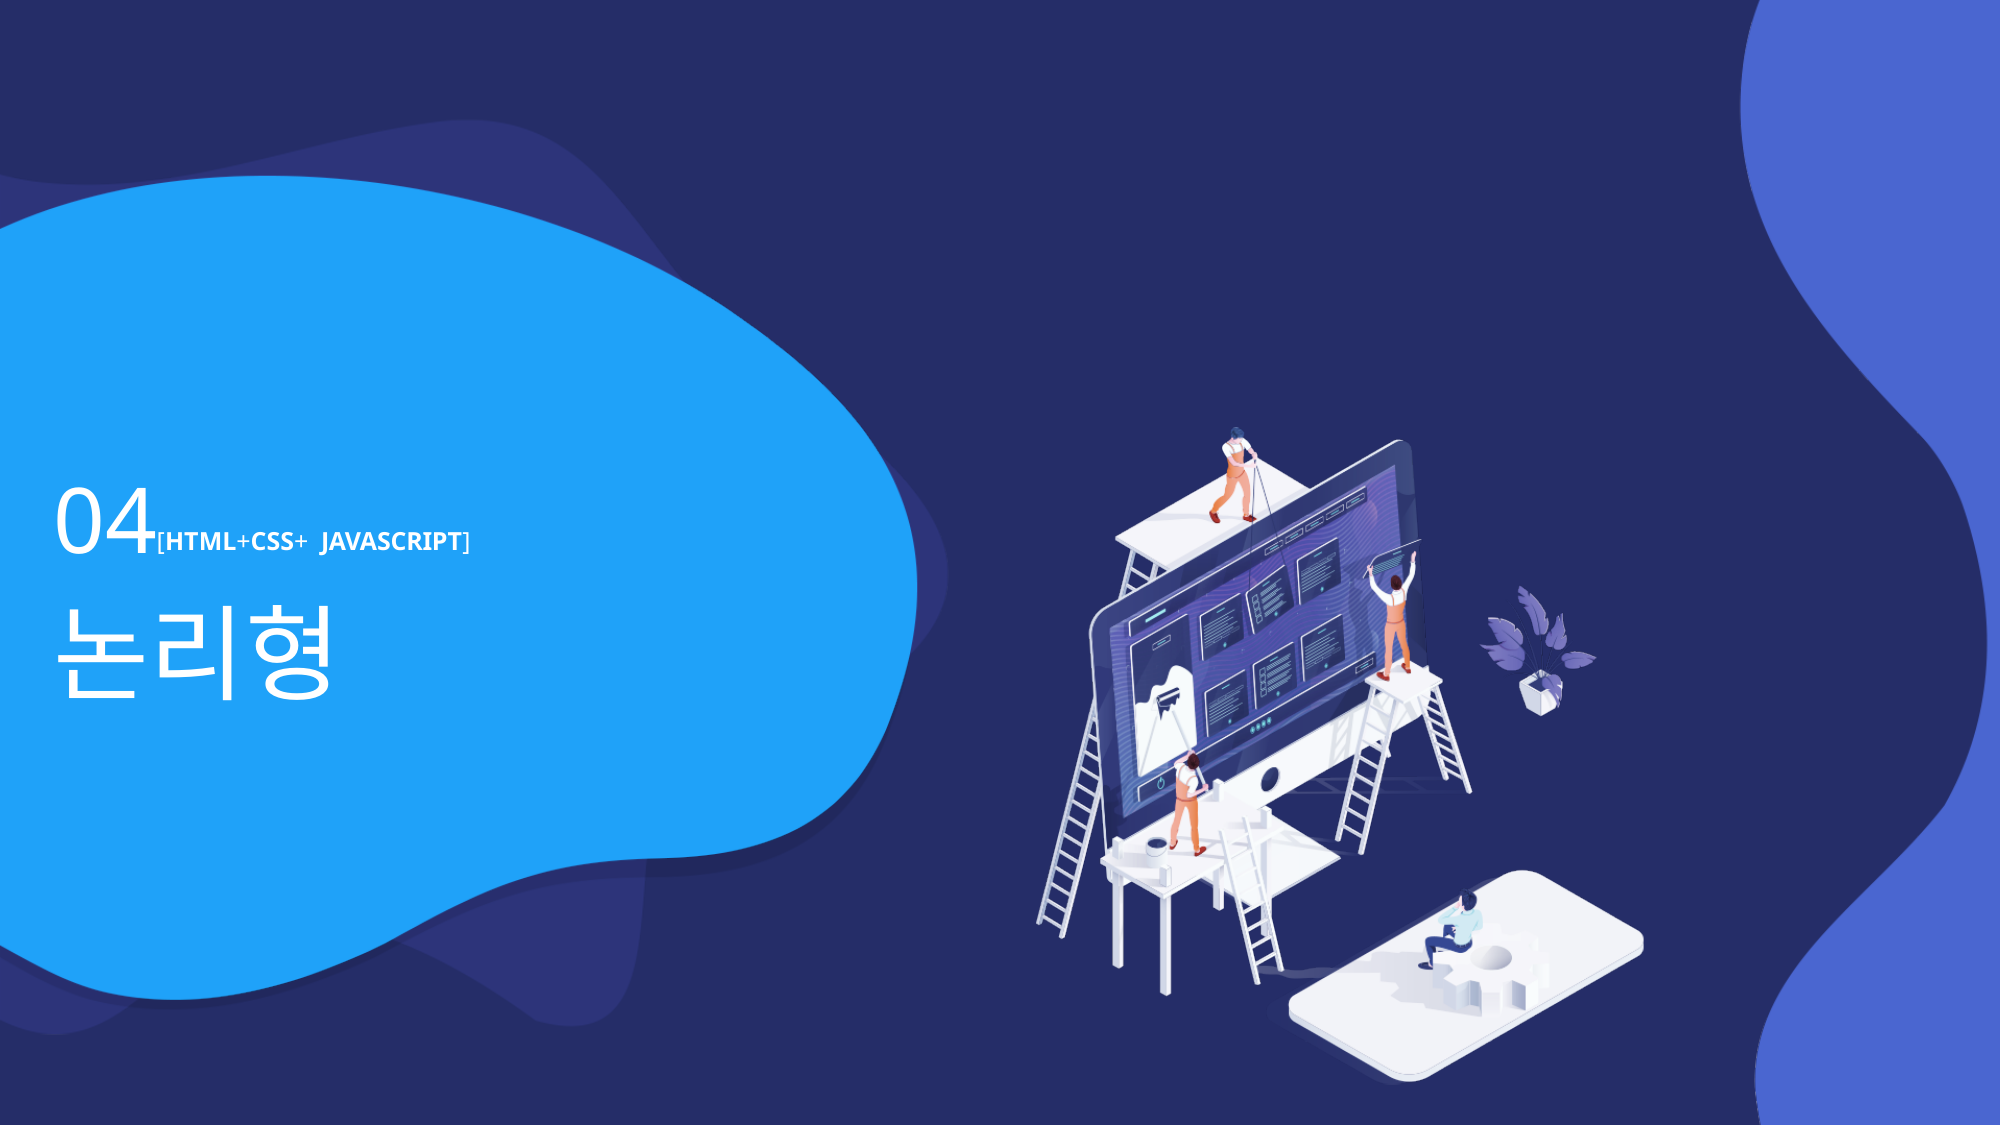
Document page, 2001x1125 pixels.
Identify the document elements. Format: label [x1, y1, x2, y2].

text_box [0, 0, 2000, 1125]
